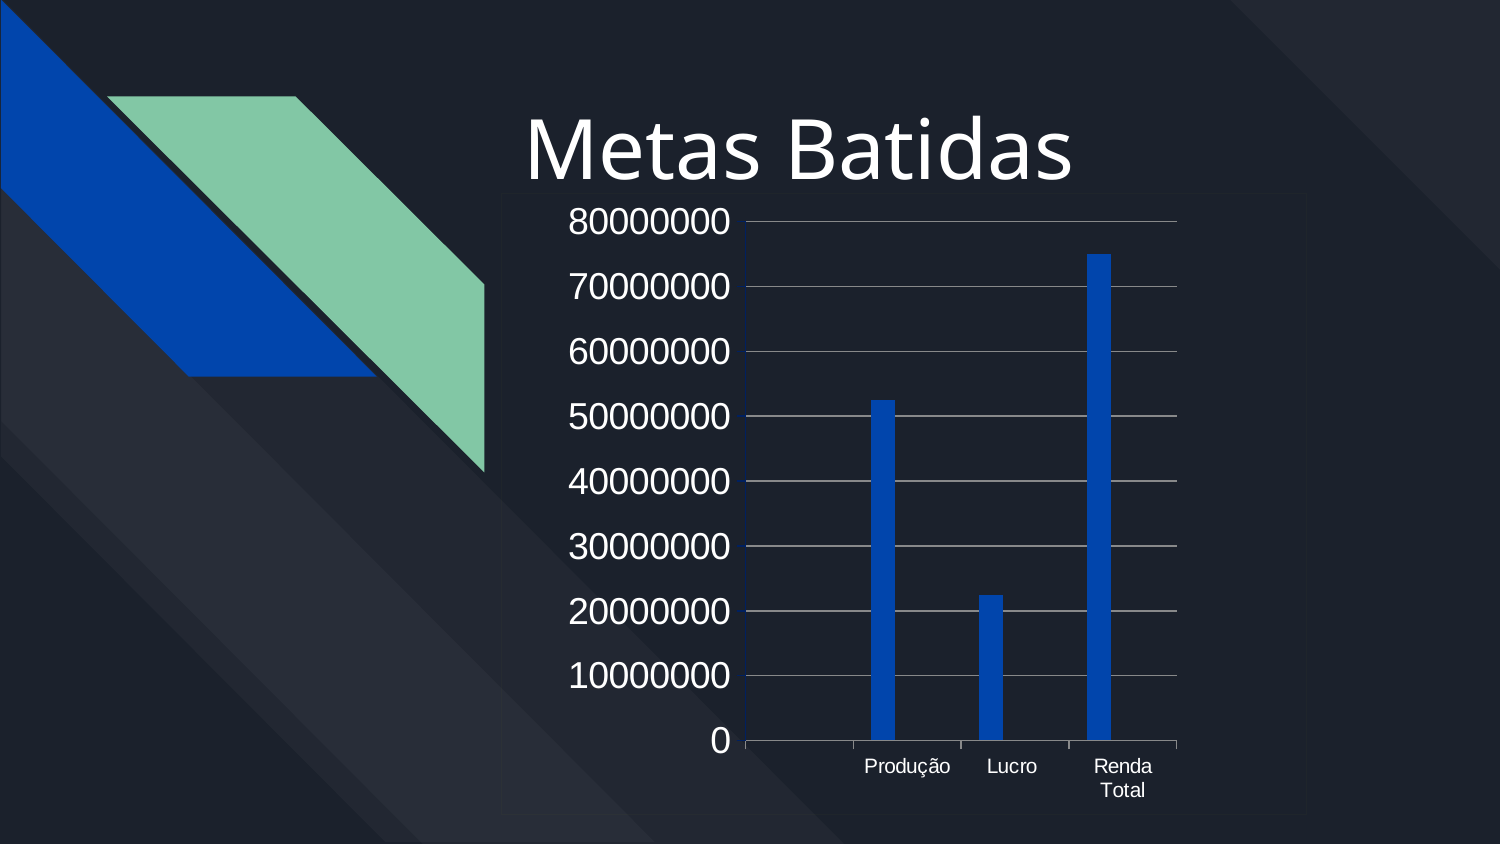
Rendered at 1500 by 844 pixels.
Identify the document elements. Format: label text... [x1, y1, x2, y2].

chart [501, 193, 1307, 815]
title Metas Batidas [508, 81, 1377, 283]
